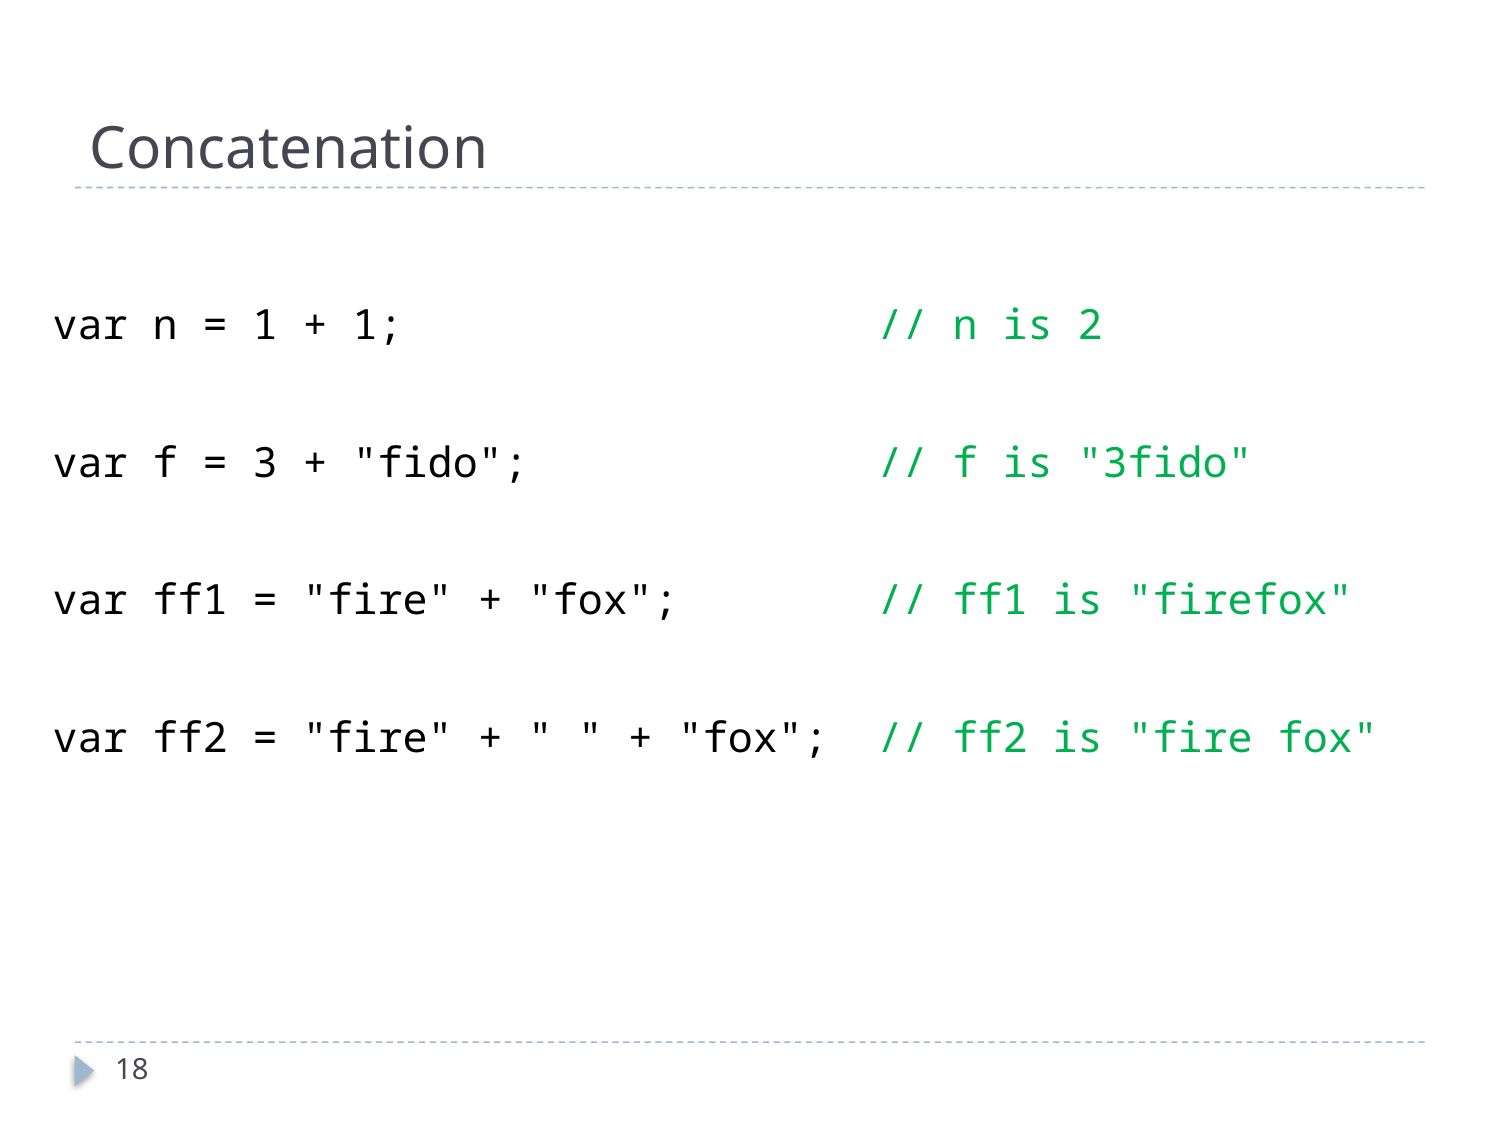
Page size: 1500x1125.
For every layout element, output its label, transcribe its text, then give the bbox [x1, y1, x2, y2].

table_cell // f is "3fido" [863, 425, 1437, 562]
table_cell // ff1 is "firefox" [863, 562, 1437, 700]
title Concatenation [75, 24, 1425, 188]
slide_number 18 [100, 1042, 426, 1103]
table_header // n is 2 [863, 287, 1437, 425]
table_cell // ff2 is "fire fox" [863, 700, 1437, 837]
table_cell var f = 3 + "fido"; [38, 425, 863, 562]
table_header var n = 1 + 1; [38, 287, 863, 425]
table_cell var ff1 = "fire" + "fox"; [38, 562, 863, 700]
table_cell var ff2 = "fire" + " " + "fox"; [38, 700, 863, 837]
